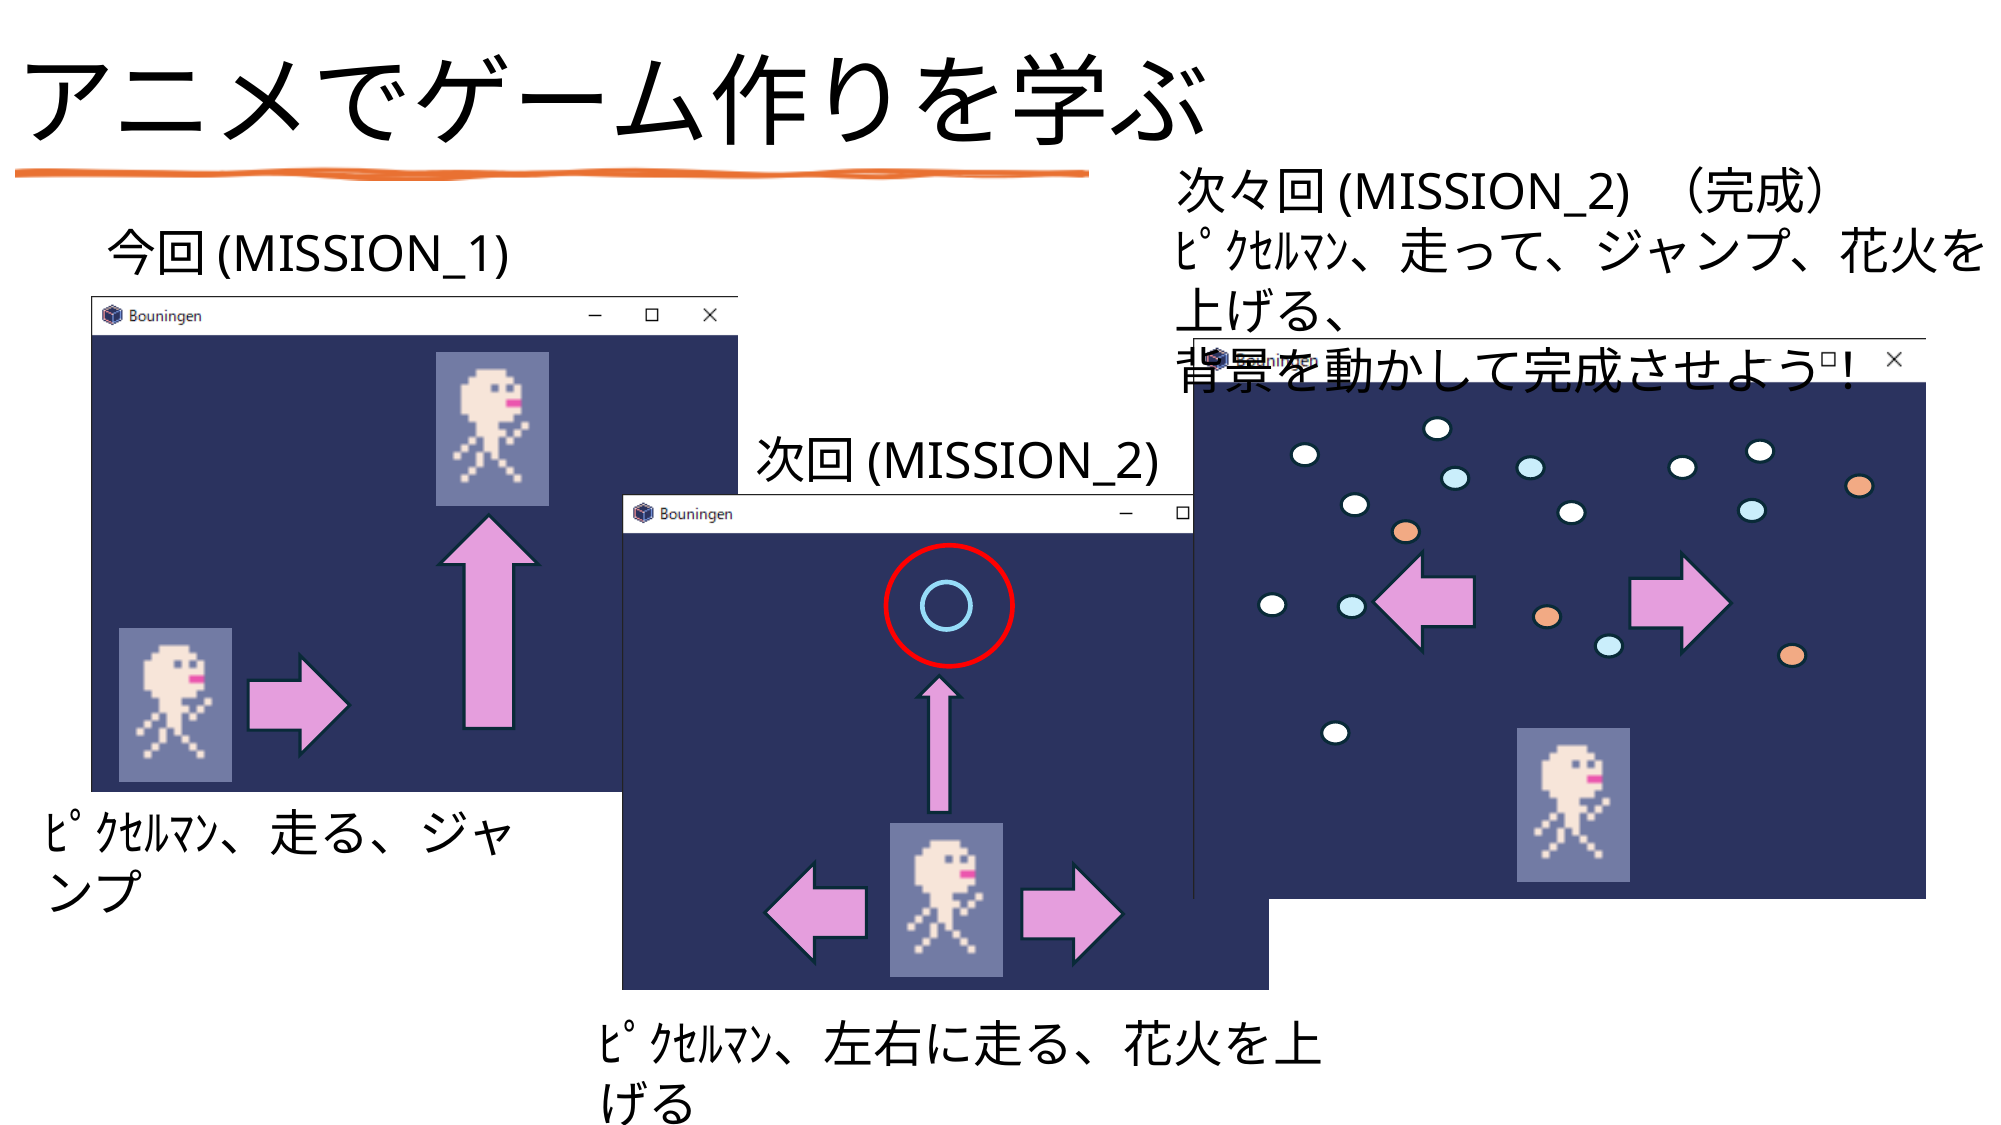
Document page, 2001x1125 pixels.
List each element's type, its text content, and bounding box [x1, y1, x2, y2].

text_box 次回(MISSION_2) [740, 421, 1192, 494]
text_box ﾋﾟｸｾﾙﾏﾝ、左右に走る、花火を上げる [583, 1005, 1373, 1125]
picture [90, 296, 1926, 991]
text_box 次々回(MISSION_2) （完成） [1162, 151, 1926, 227]
text_box 今回(MISSION_1) [91, 213, 548, 289]
title アニメでゲーム作りを学ぶ [0, 0, 1725, 215]
text_box ﾋﾟｸｾﾙﾏﾝ、走って、ジャンプ、花火を上げる、 背景を動かして完成させよう！ [1160, 211, 2000, 407]
text_box ﾋﾟｸｾﾙﾏﾝ、走る、ジャンプ [29, 793, 548, 929]
picture [14, 163, 1090, 181]
